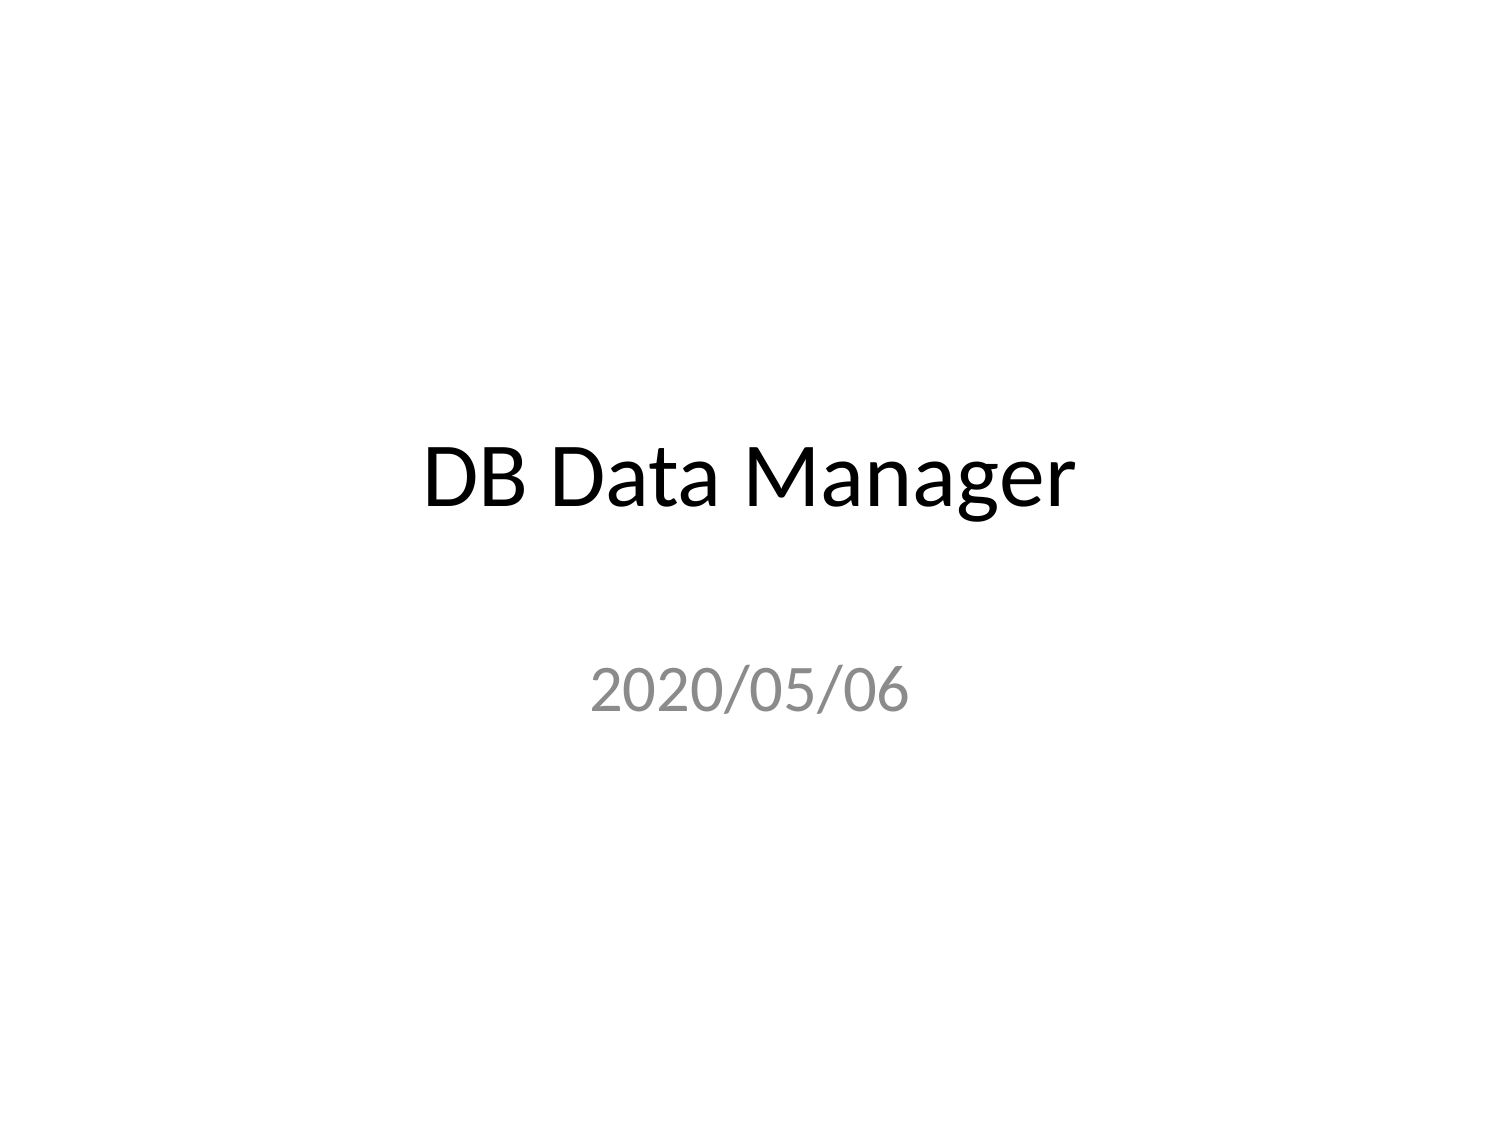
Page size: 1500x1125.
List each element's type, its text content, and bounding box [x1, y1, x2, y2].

title DB Data Manager [112, 349, 1388, 591]
subtitle 2020/05/06 [225, 637, 1275, 925]
